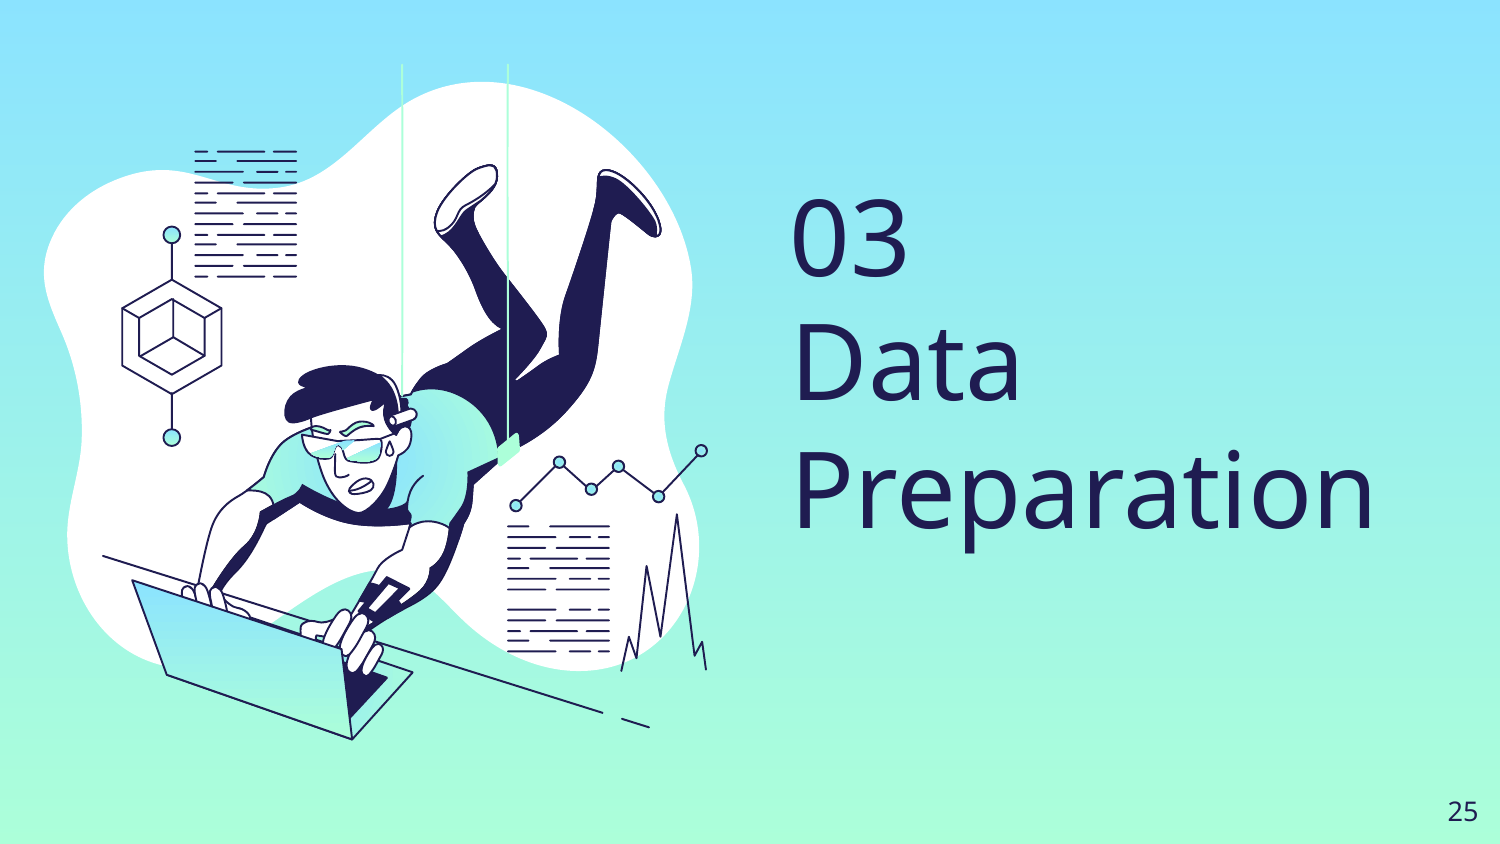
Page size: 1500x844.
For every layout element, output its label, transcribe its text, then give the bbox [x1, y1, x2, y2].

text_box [101, 63, 709, 741]
title Data Preparation [775, 284, 1500, 559]
text_box [43, 189, 96, 622]
slide_number ‹#› [1403, 779, 1494, 844]
title 03 [713, 182, 927, 313]
